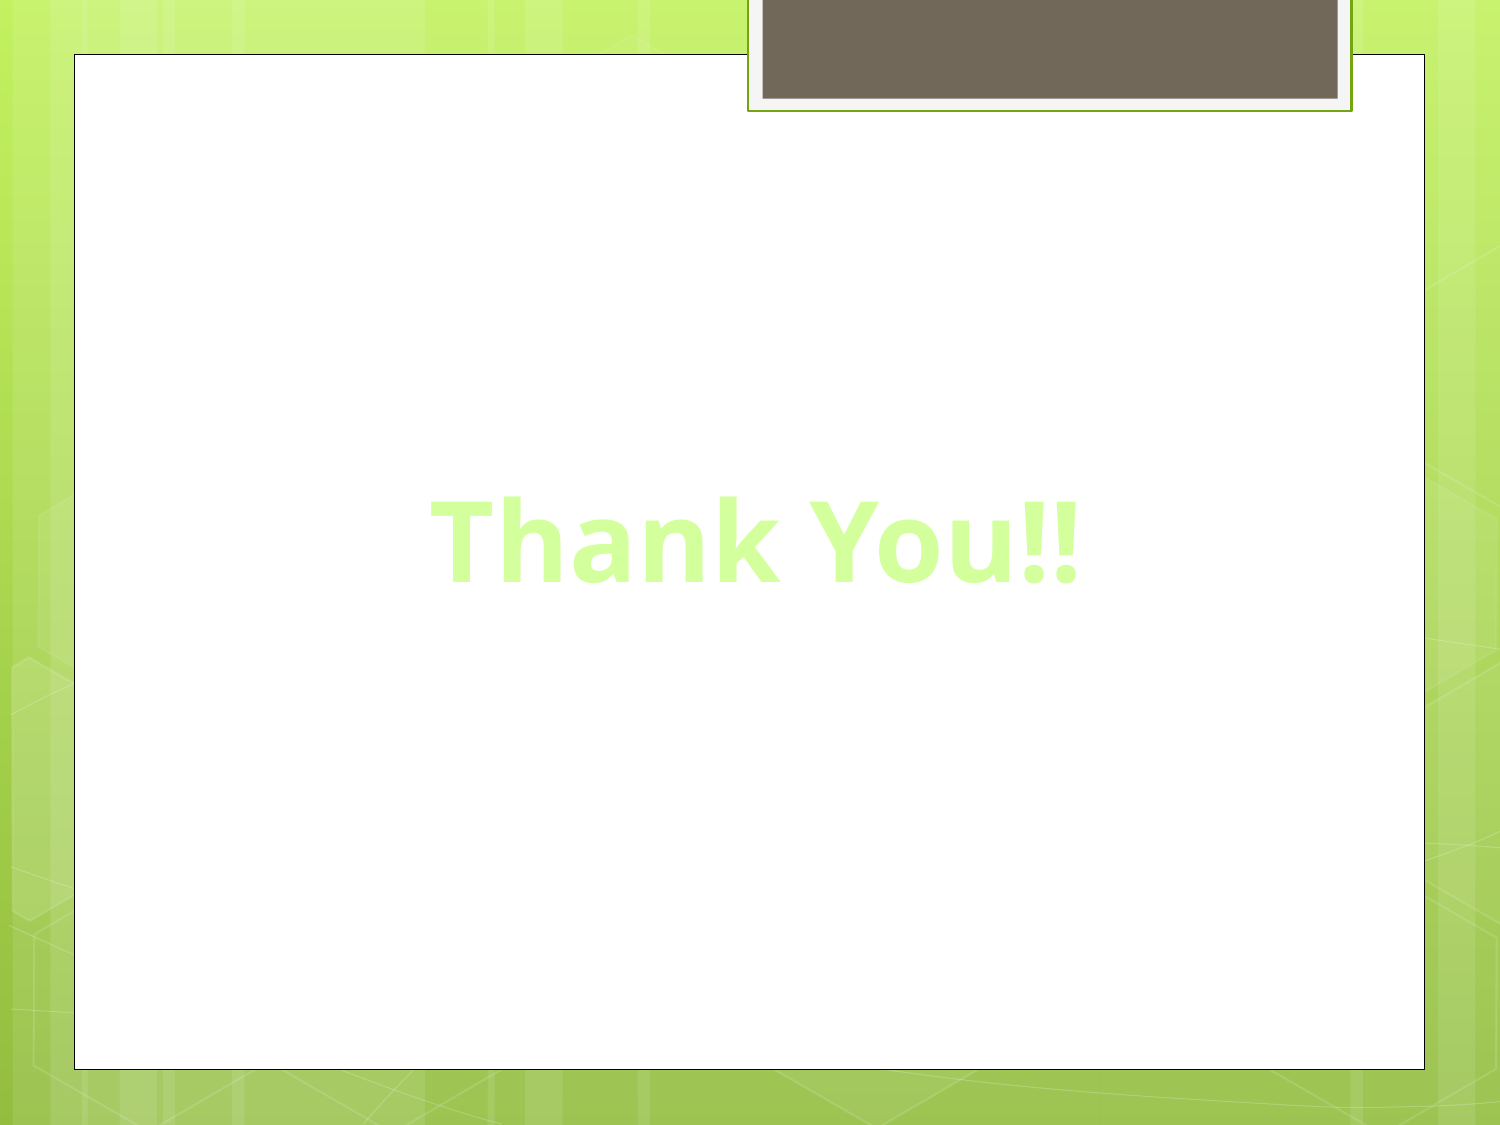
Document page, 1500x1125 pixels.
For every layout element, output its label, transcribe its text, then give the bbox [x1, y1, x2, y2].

text_box Thank You!! [415, 462, 1098, 613]
